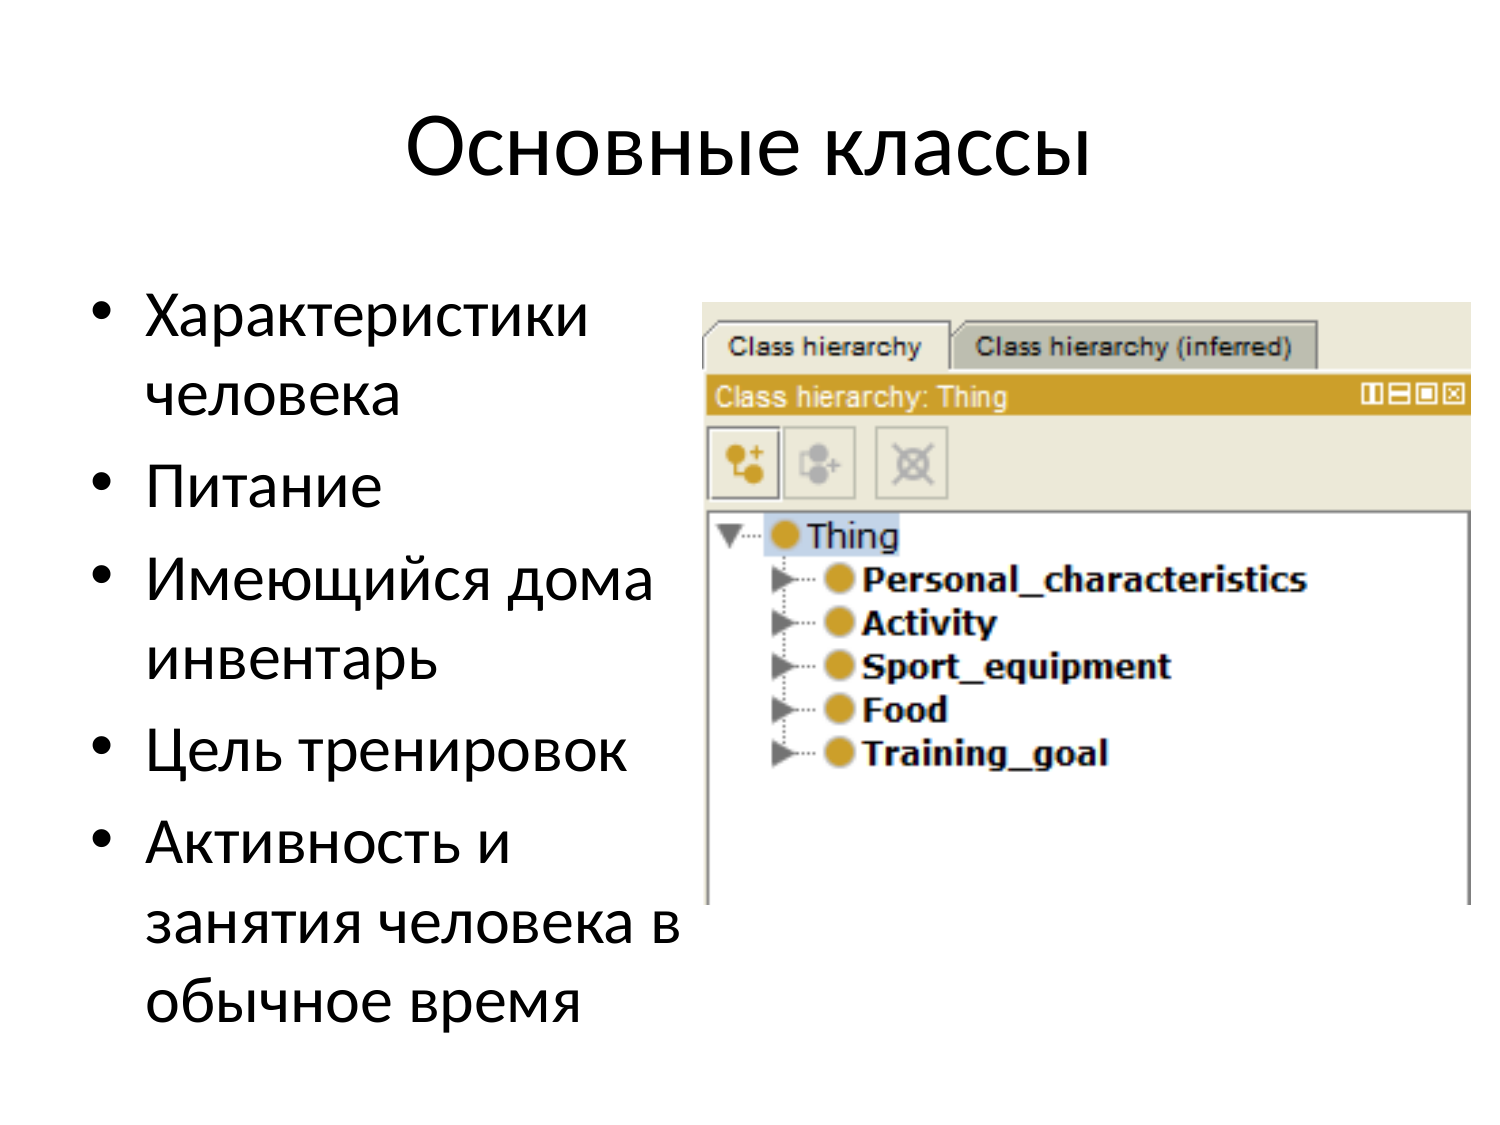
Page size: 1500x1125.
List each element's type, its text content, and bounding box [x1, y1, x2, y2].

list Характеристики человека Питание Имеющийся дома инвентарь Цель тренировок Активность и занятия человека в обычное время [75, 262, 715, 1047]
title Основные классы [75, 45, 1425, 233]
picture [702, 302, 1471, 906]
